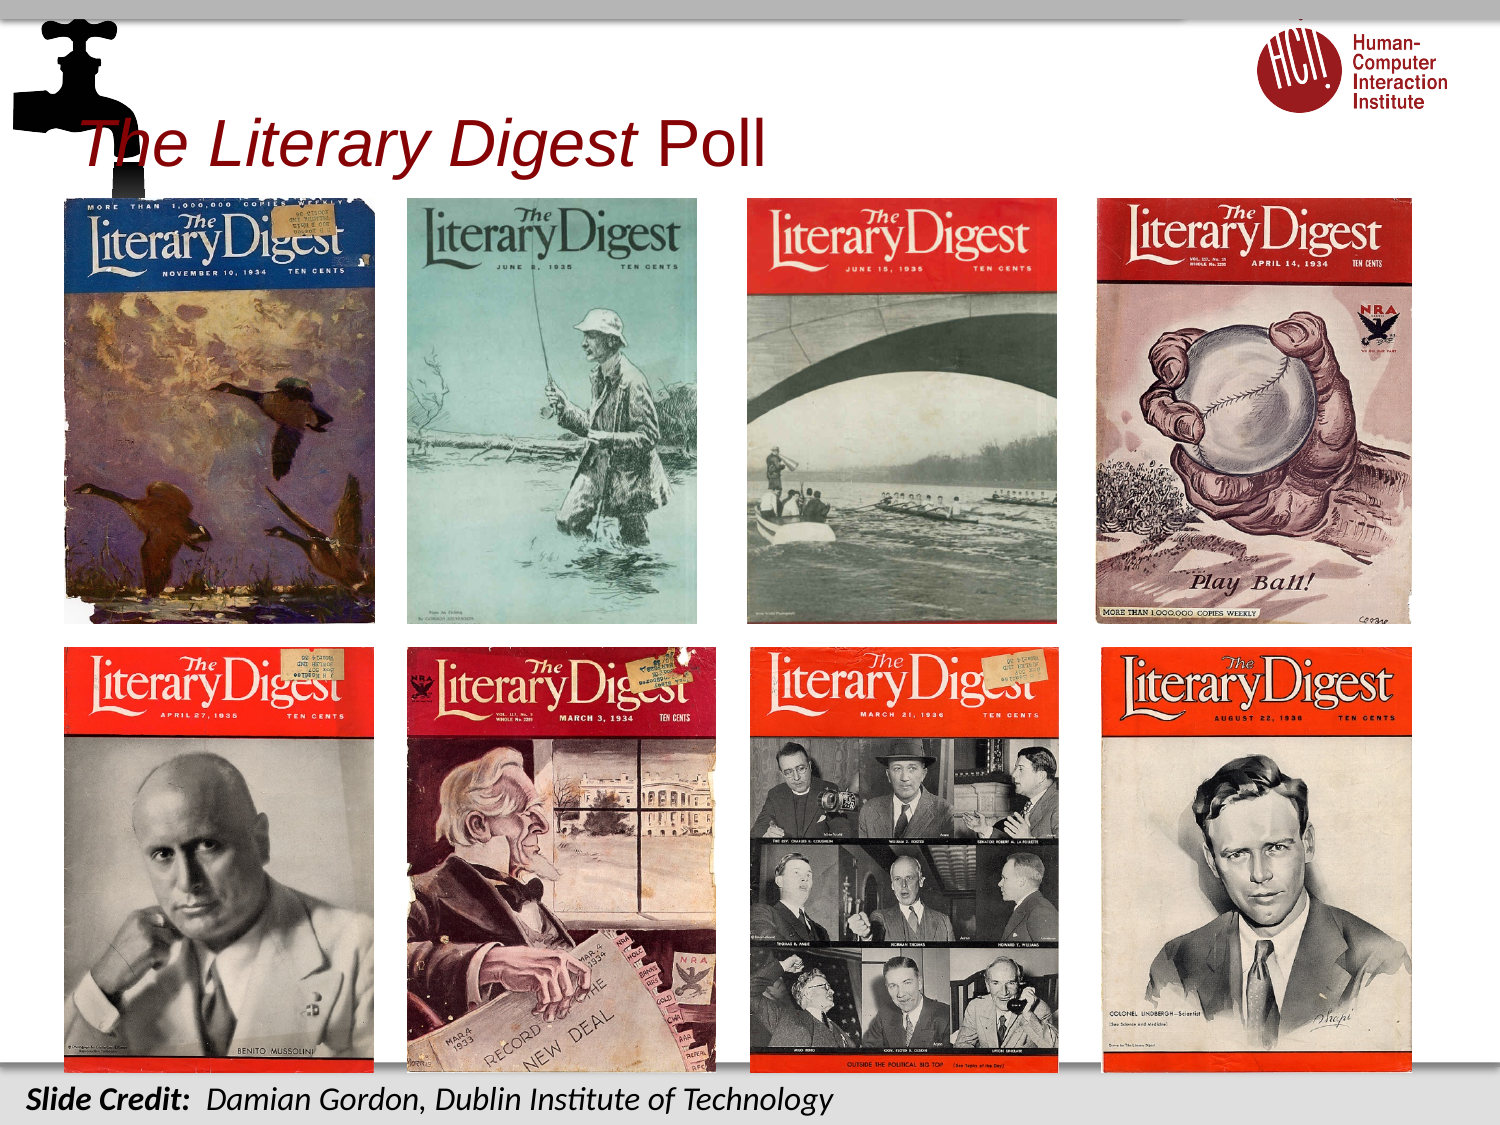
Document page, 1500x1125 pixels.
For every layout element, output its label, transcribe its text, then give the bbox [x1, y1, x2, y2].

text_box Slide Credit: Damian Gordon, Dublin Institute of Technology [11, 1069, 850, 1125]
picture [13, 20, 75, 158]
picture [64, 198, 375, 624]
title The Literary Digest Poll [75, 0, 1425, 188]
picture [749, 647, 1059, 1073]
picture [746, 198, 1058, 624]
picture [407, 198, 698, 624]
picture [1100, 647, 1412, 1073]
picture [1095, 198, 1412, 624]
picture [64, 647, 374, 1073]
picture [1425, 20, 1447, 113]
picture [407, 647, 717, 1073]
